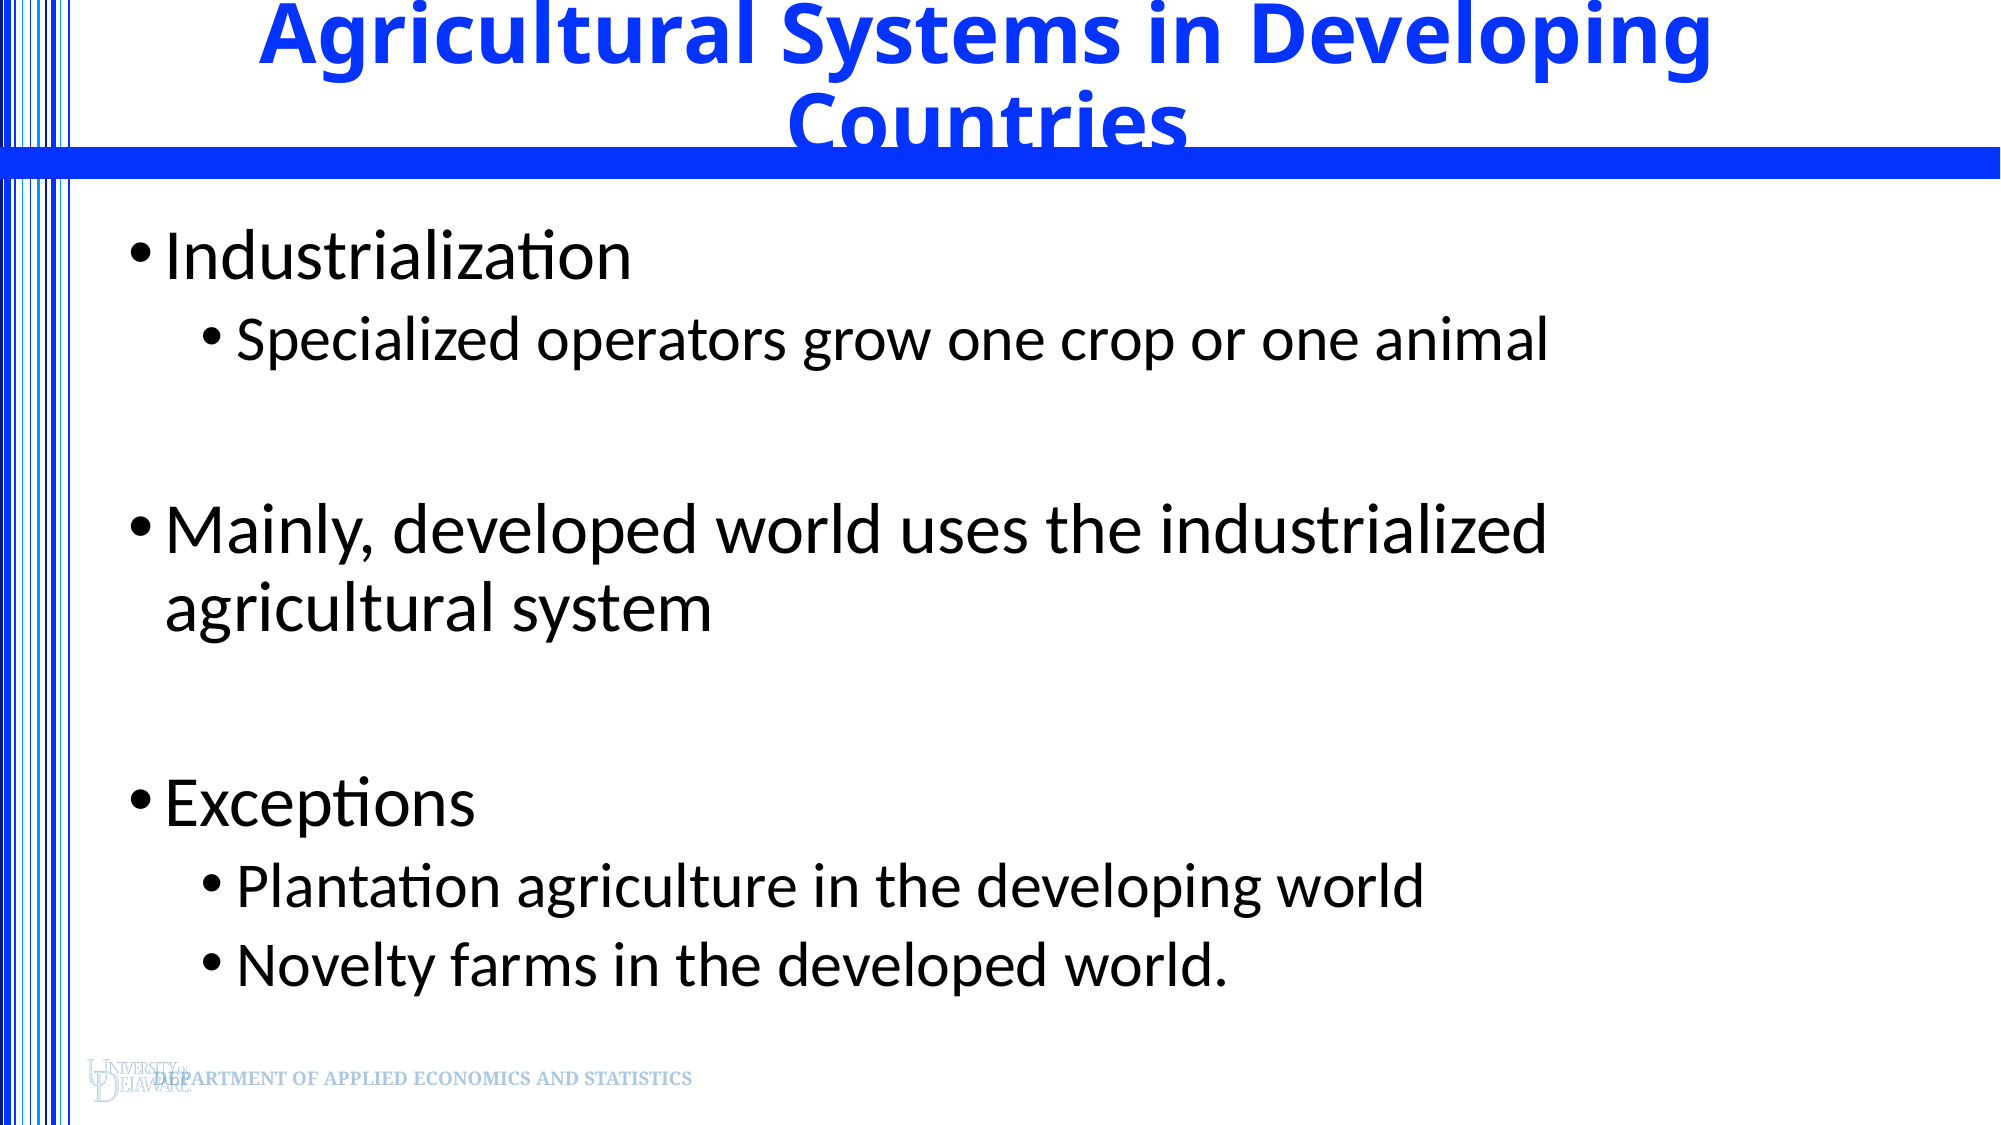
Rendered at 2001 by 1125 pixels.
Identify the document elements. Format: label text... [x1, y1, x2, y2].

title Agricultural Systems in Developing Countries [113, 18, 1863, 146]
list Industrialization Specialized operators grow one crop or one animal Mainly, developed world uses the industrialized agricultural system Exceptions Plantation agriculture in the developing world Novelty farms in the developed world. [113, 209, 1863, 1014]
